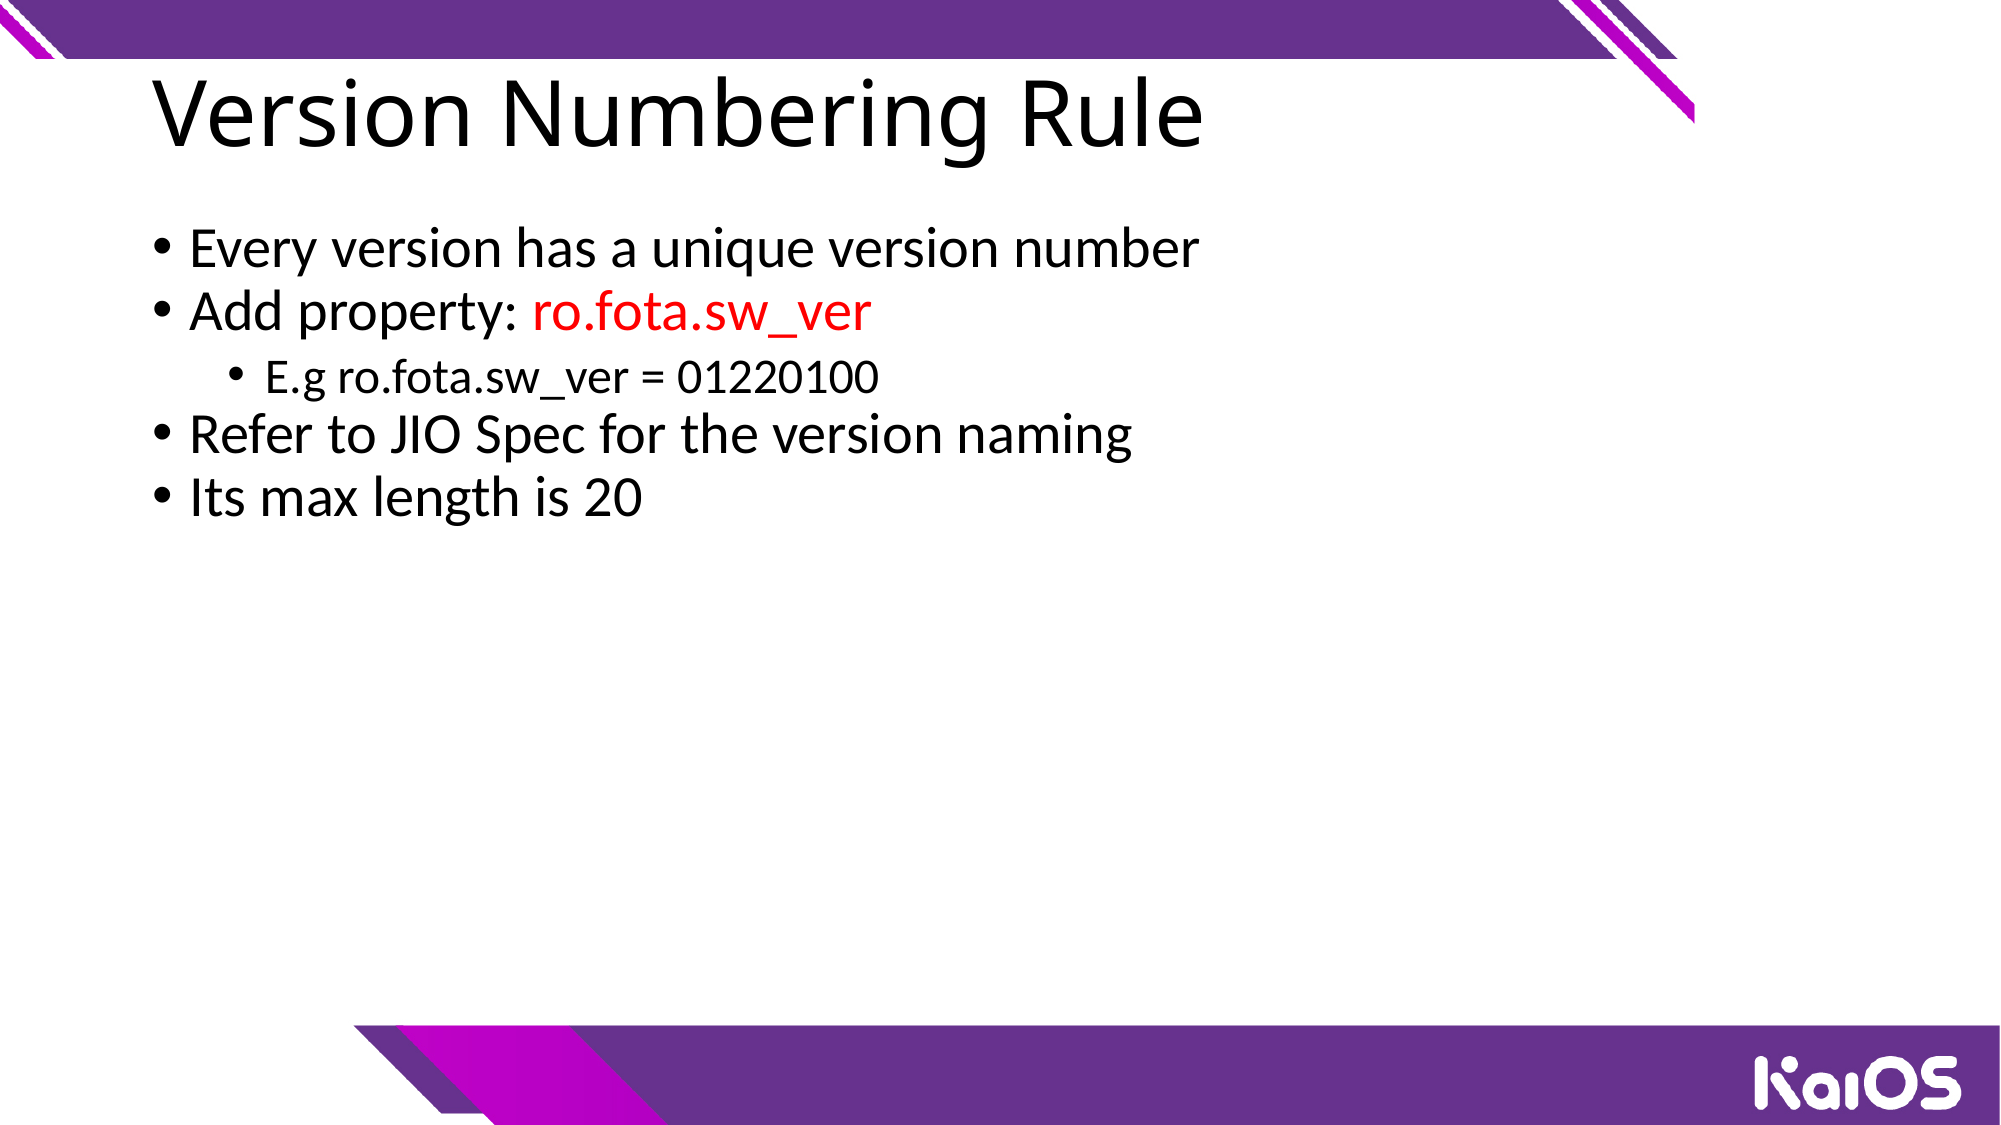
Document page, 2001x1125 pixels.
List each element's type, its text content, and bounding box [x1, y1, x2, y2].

text_box Version Numbering Rule [137, 59, 1863, 200]
picture [0, 0, 2000, 1125]
text_box Every version has a unique version number Add property: ro.fota.sw_ver E.g ro.fota.sw_ver = 01220100 Refer to JIO Spec for the version naming Its max length is 20 [137, 210, 1863, 1013]
